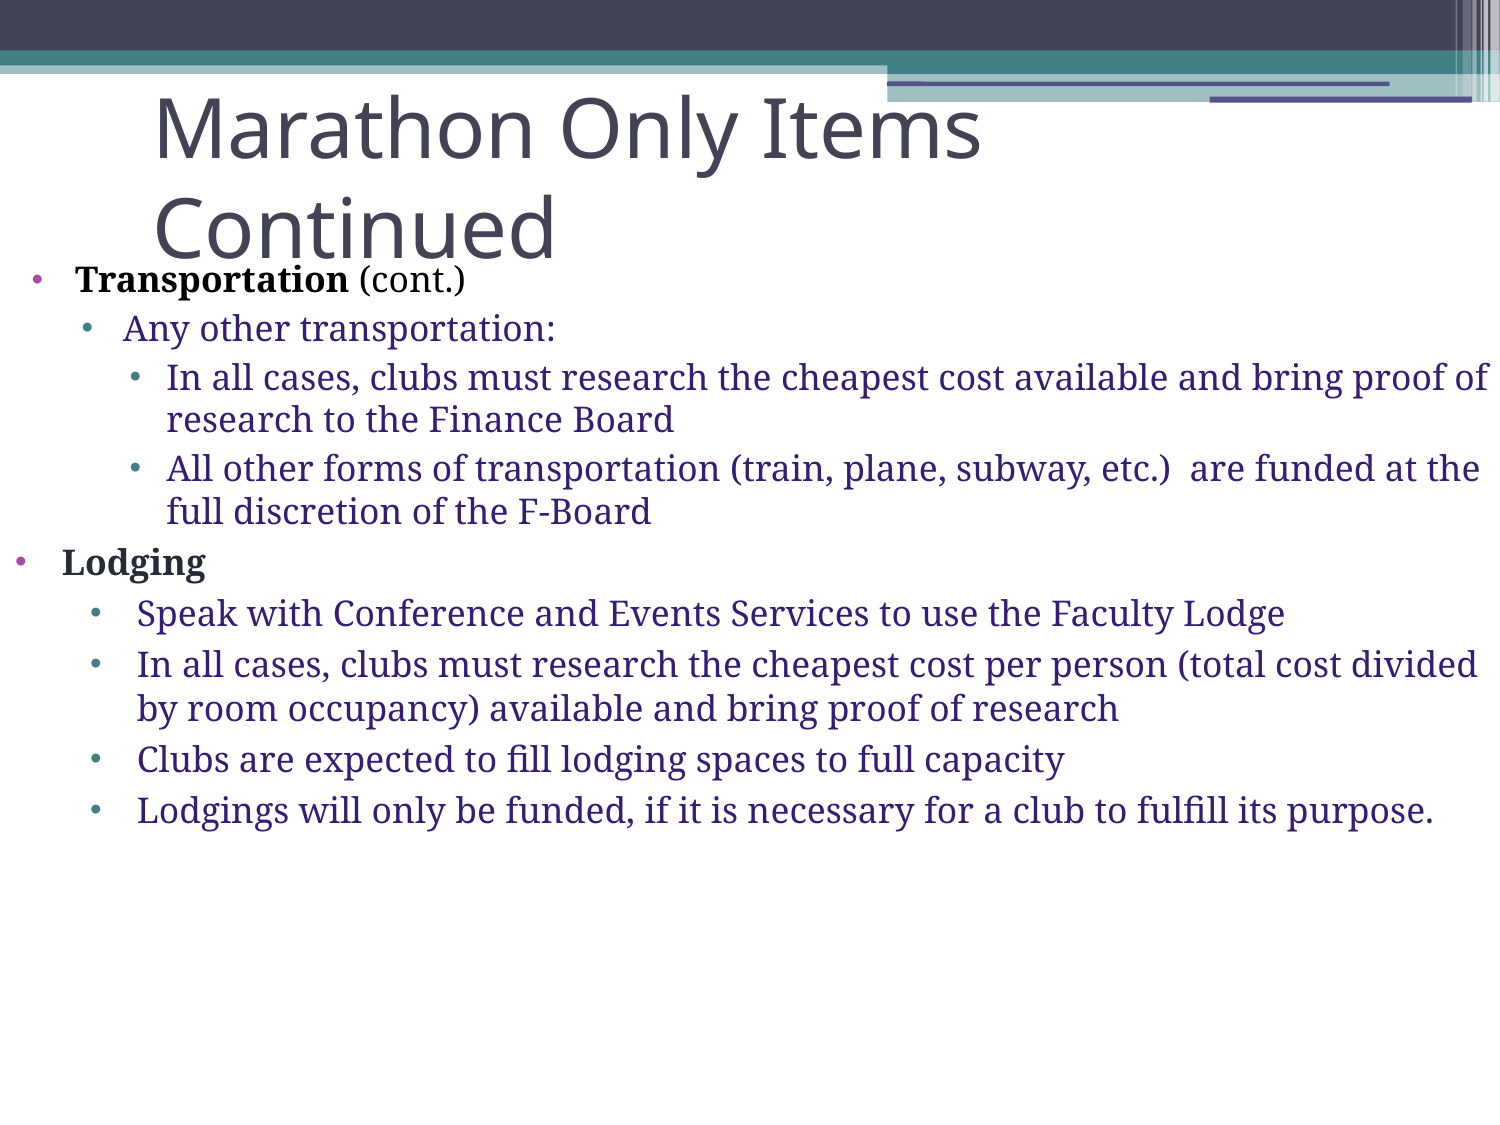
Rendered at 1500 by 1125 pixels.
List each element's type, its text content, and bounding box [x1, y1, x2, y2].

title Marathon Only Items Continued [137, 87, 1350, 249]
list Transportation (cont.) Any other transportation: In all cases, clubs must research the cheapest cost available and bring proof of research to the Finance Board All other forms of transportation (train, plane, subway, etc.) are funded at the full discretion of the F-Board Lodging Speak with Conference and Events Services to use the Faculty Lodge In all cases, clubs must research the cheapest cost per person (total cost divided by room occupancy) available and bring proof of research Clubs are expected to fill lodging spaces to full capacity Lodgings will only be funded, if it is necessary for a club to fulfill its purpose. [0, 249, 1500, 960]
